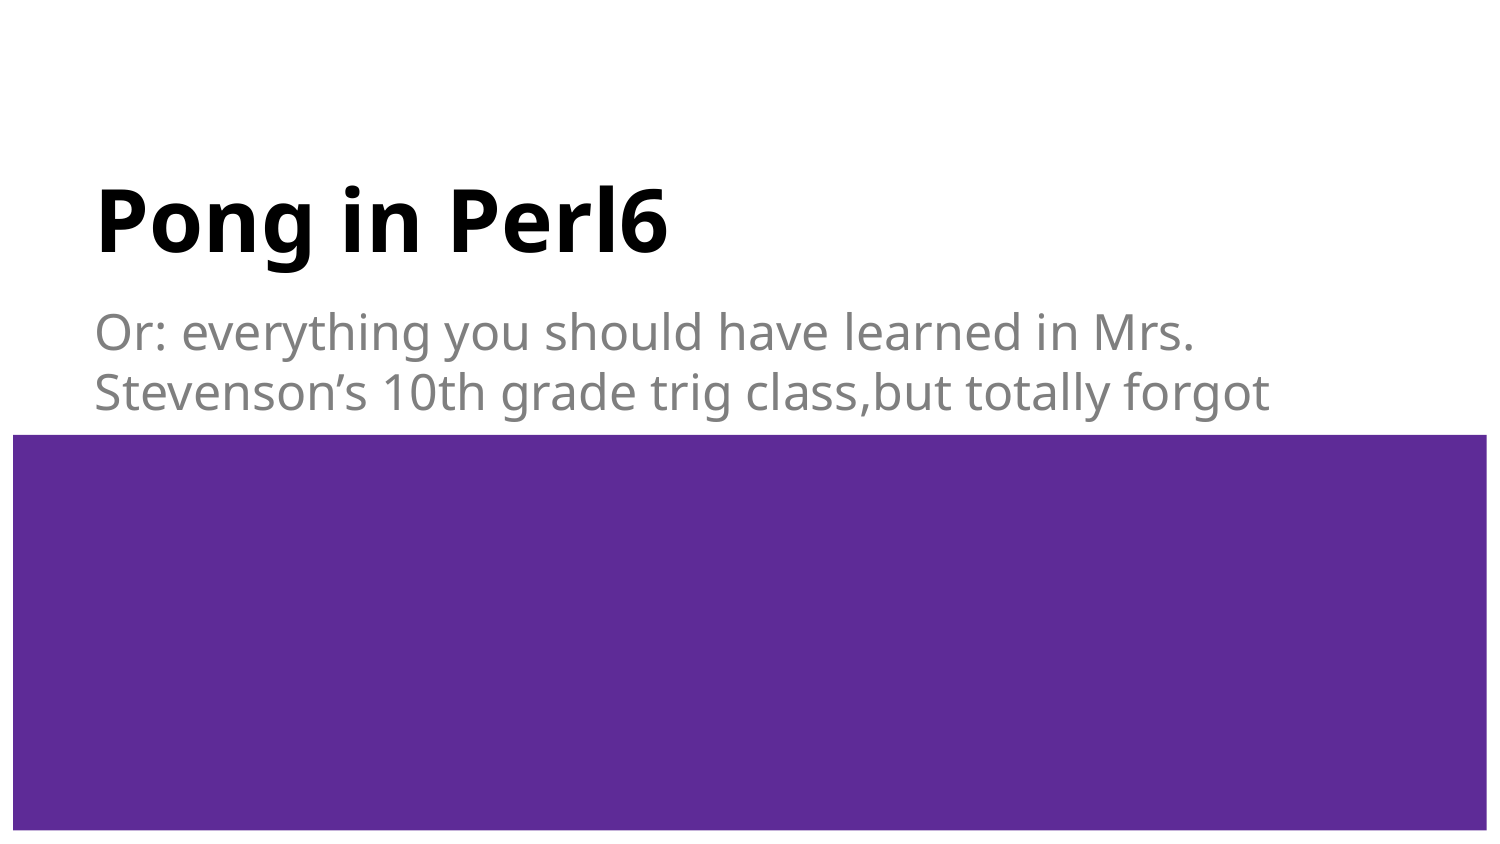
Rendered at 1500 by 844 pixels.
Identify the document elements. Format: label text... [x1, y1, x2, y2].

subtitle Or: everything you should have learned in Mrs. Stevenson’s 10th grade trig class,but totally forgot [79, 285, 1423, 427]
title Pong in Perl6 [79, 43, 1423, 285]
